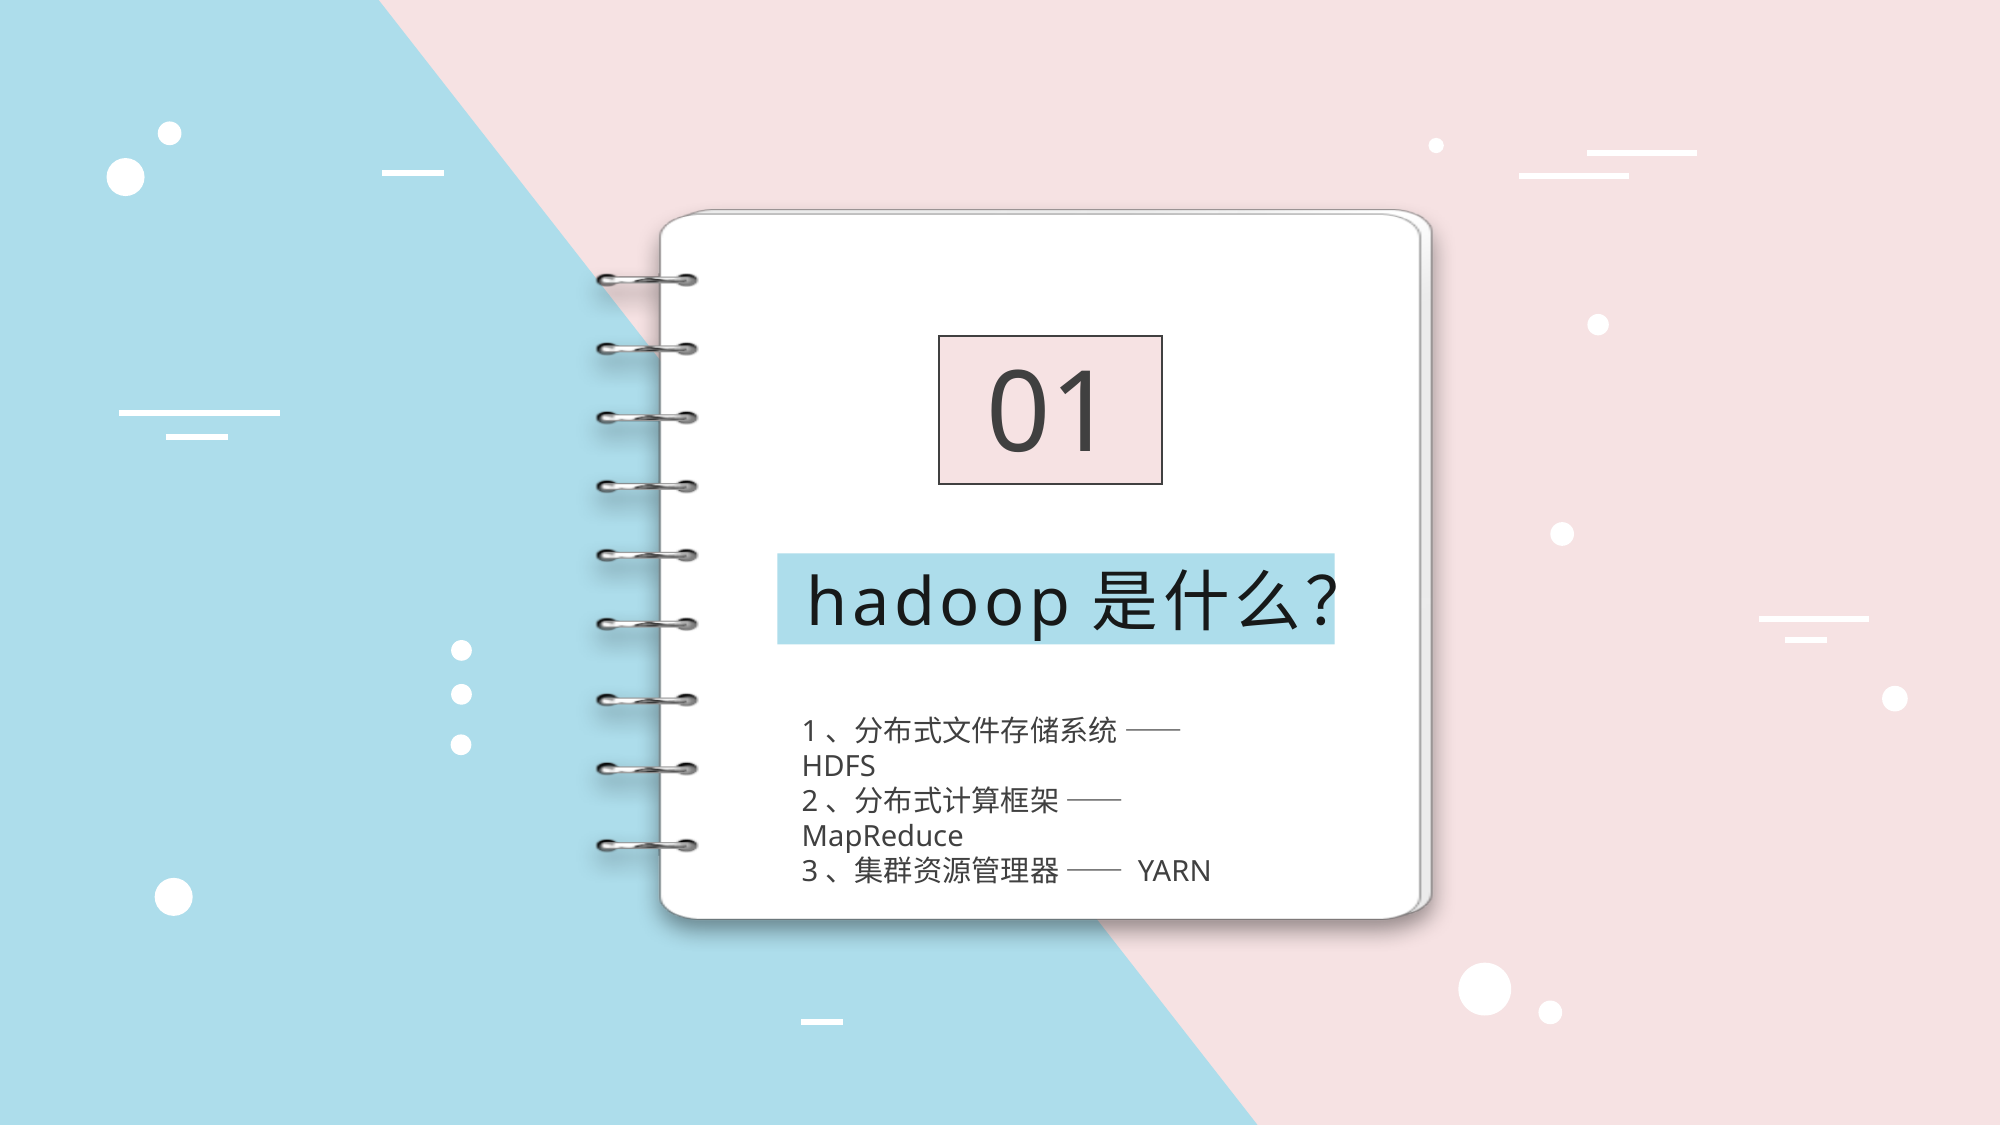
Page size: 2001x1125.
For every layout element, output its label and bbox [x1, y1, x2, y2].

text_box [450, 638, 473, 662]
text_box [449, 733, 473, 757]
text_box [156, 120, 183, 147]
text_box [105, 156, 146, 198]
text_box [1427, 136, 1445, 155]
text_box [1537, 999, 1564, 1026]
text_box [450, 682, 473, 706]
text_box [1457, 961, 1513, 1017]
picture [568, 197, 1459, 944]
text_box [153, 876, 194, 917]
text_box [359, 0, 1259, 1125]
text_box [1586, 312, 1610, 337]
text_box [0, 0, 359, 1125]
text_box [1549, 521, 1576, 547]
text_box [1881, 684, 1909, 713]
